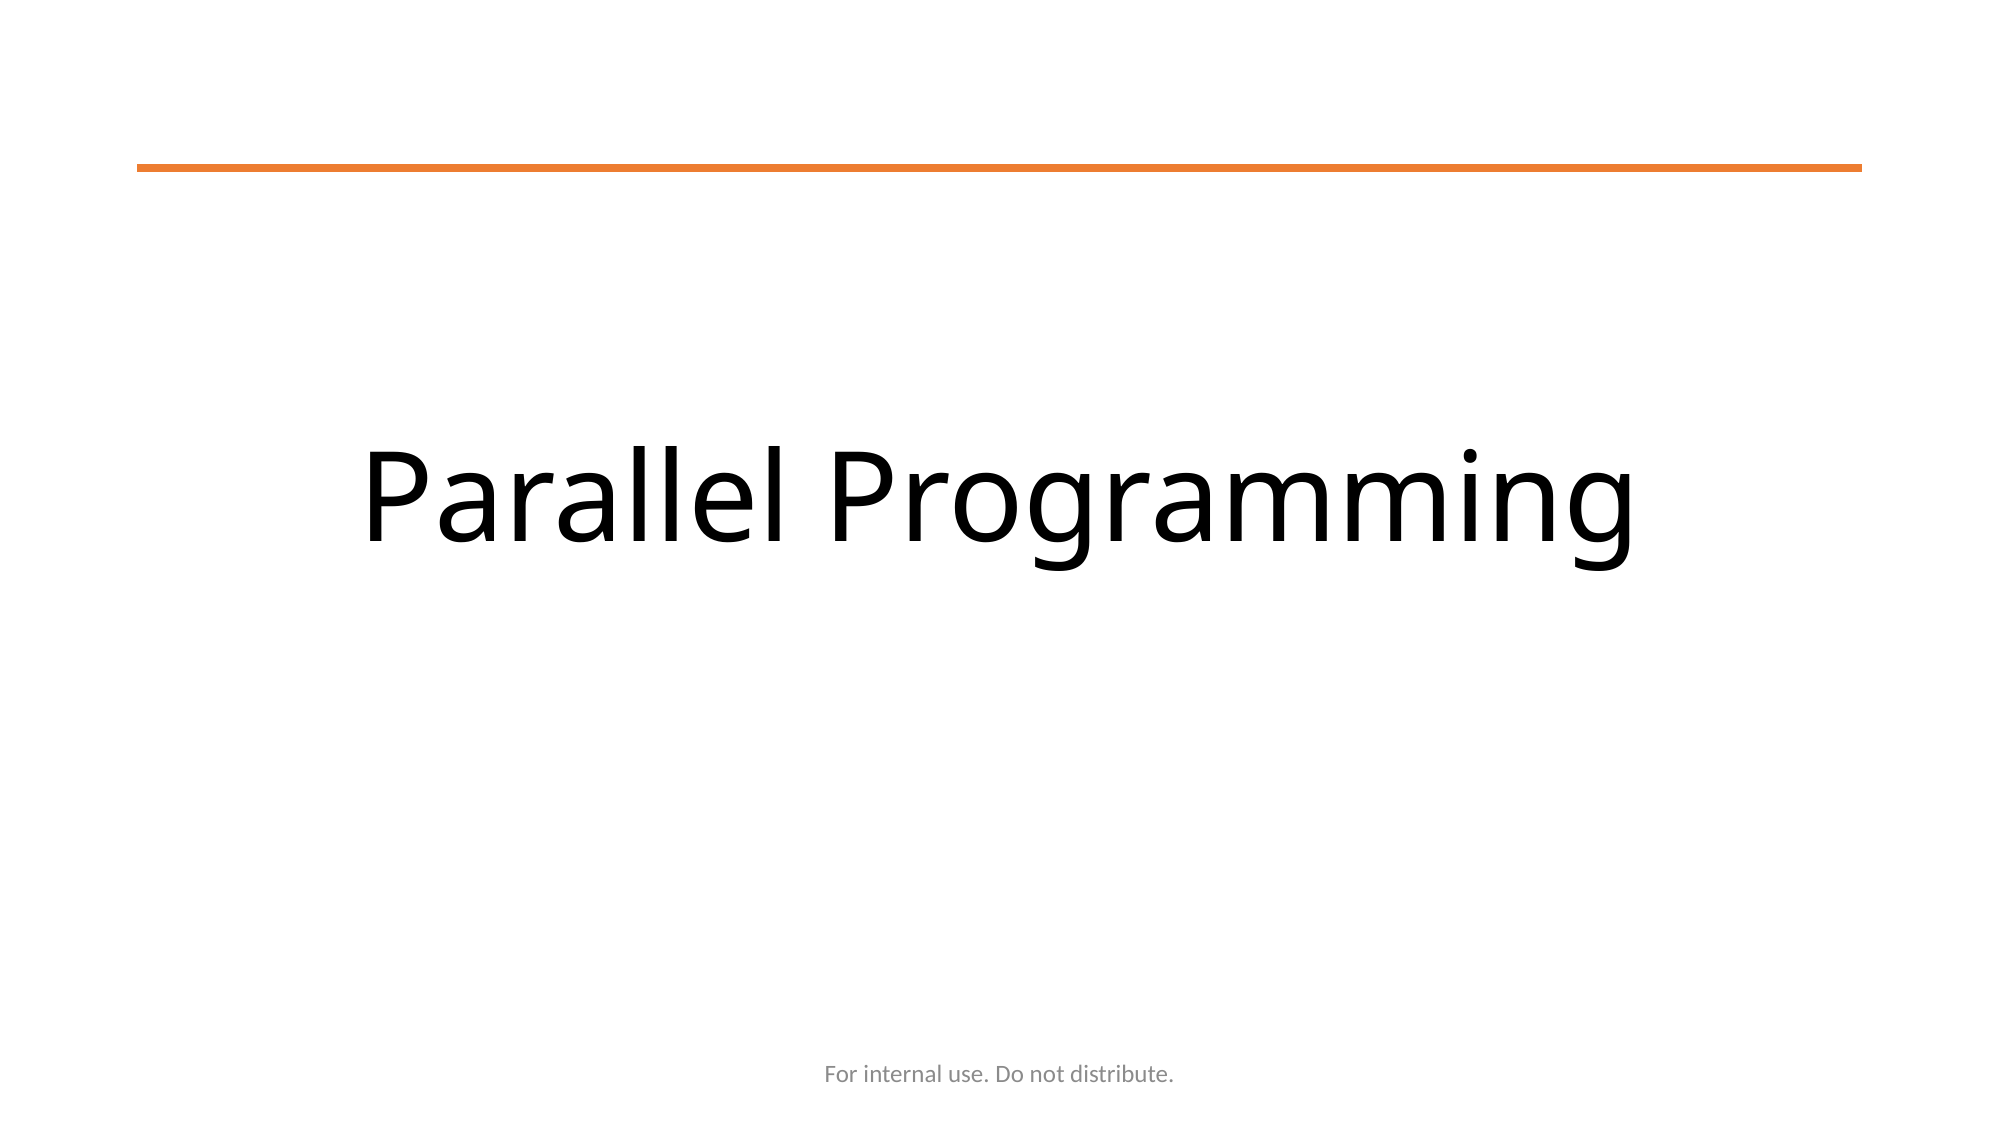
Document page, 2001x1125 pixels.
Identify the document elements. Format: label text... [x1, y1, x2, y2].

title Parallel Programming [249, 184, 1750, 576]
footer For internal use. Do not distribute. [662, 1042, 1338, 1103]
